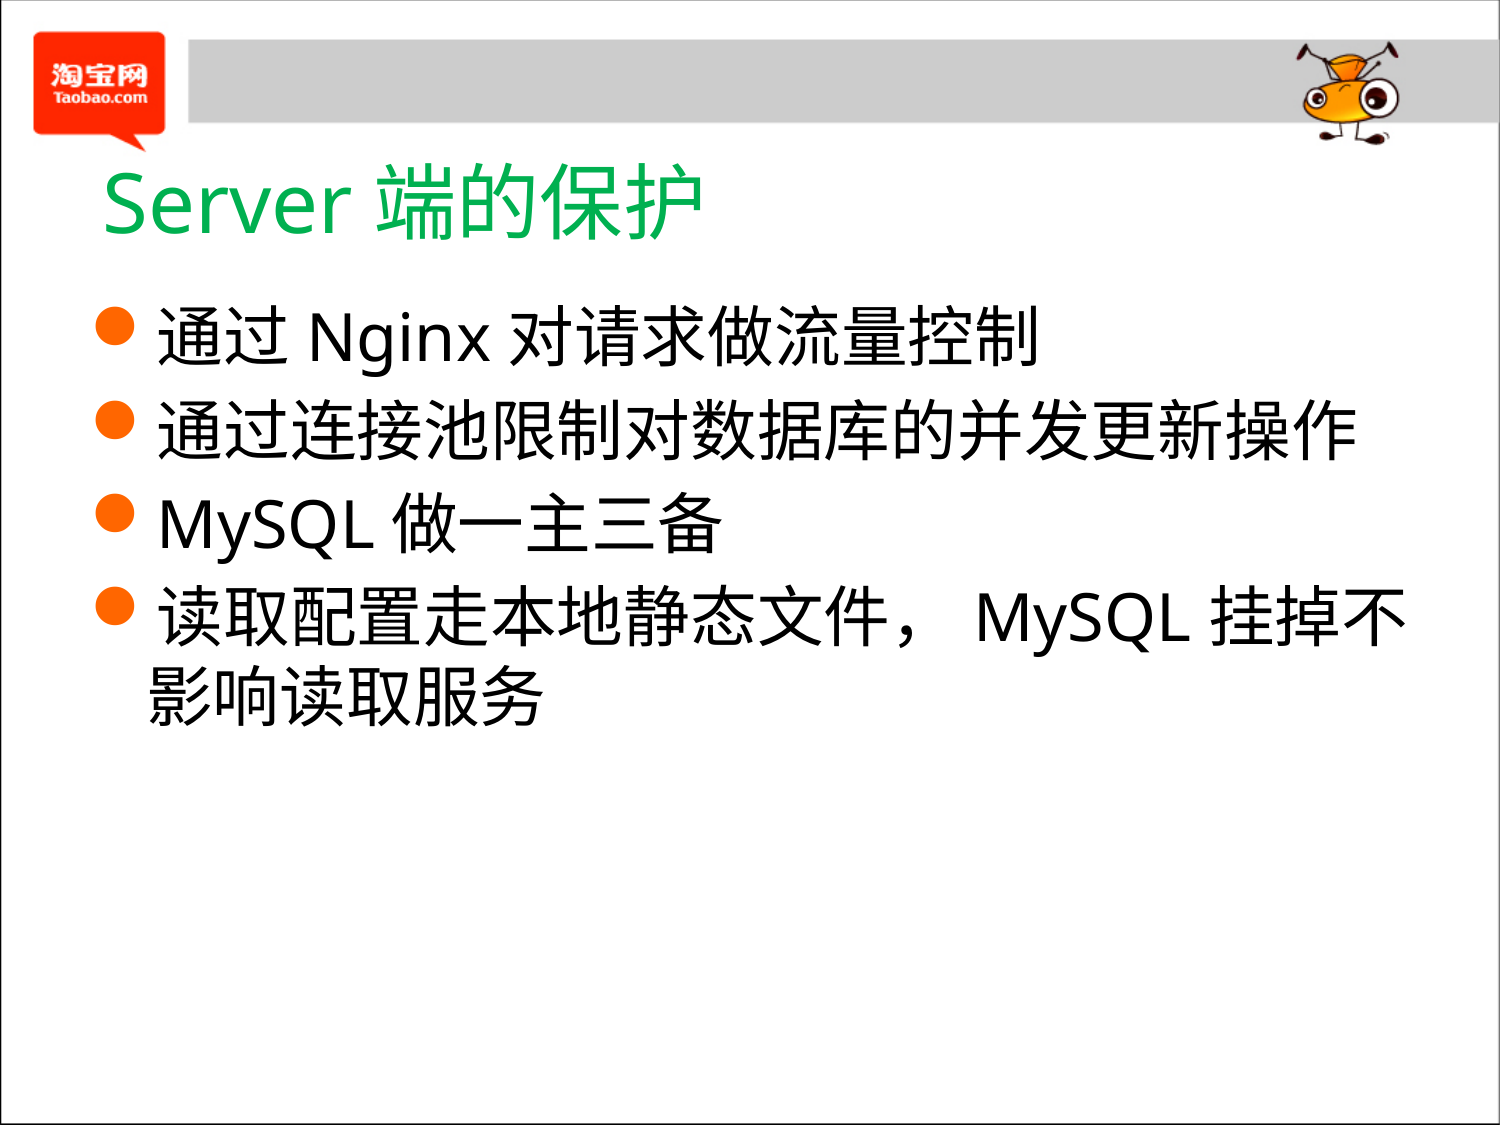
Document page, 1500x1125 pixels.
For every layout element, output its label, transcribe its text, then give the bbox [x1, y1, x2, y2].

list 通过Nginx对请求做流量控制 通过连接池限制对数据库的并发更新操作 MySQL做一主三备 读取配置走本地静态文件，MySQL挂掉不影响读取服务 [74, 287, 1426, 1006]
picture [0, 0, 1500, 1125]
title Server端的保护 [87, 149, 1426, 251]
